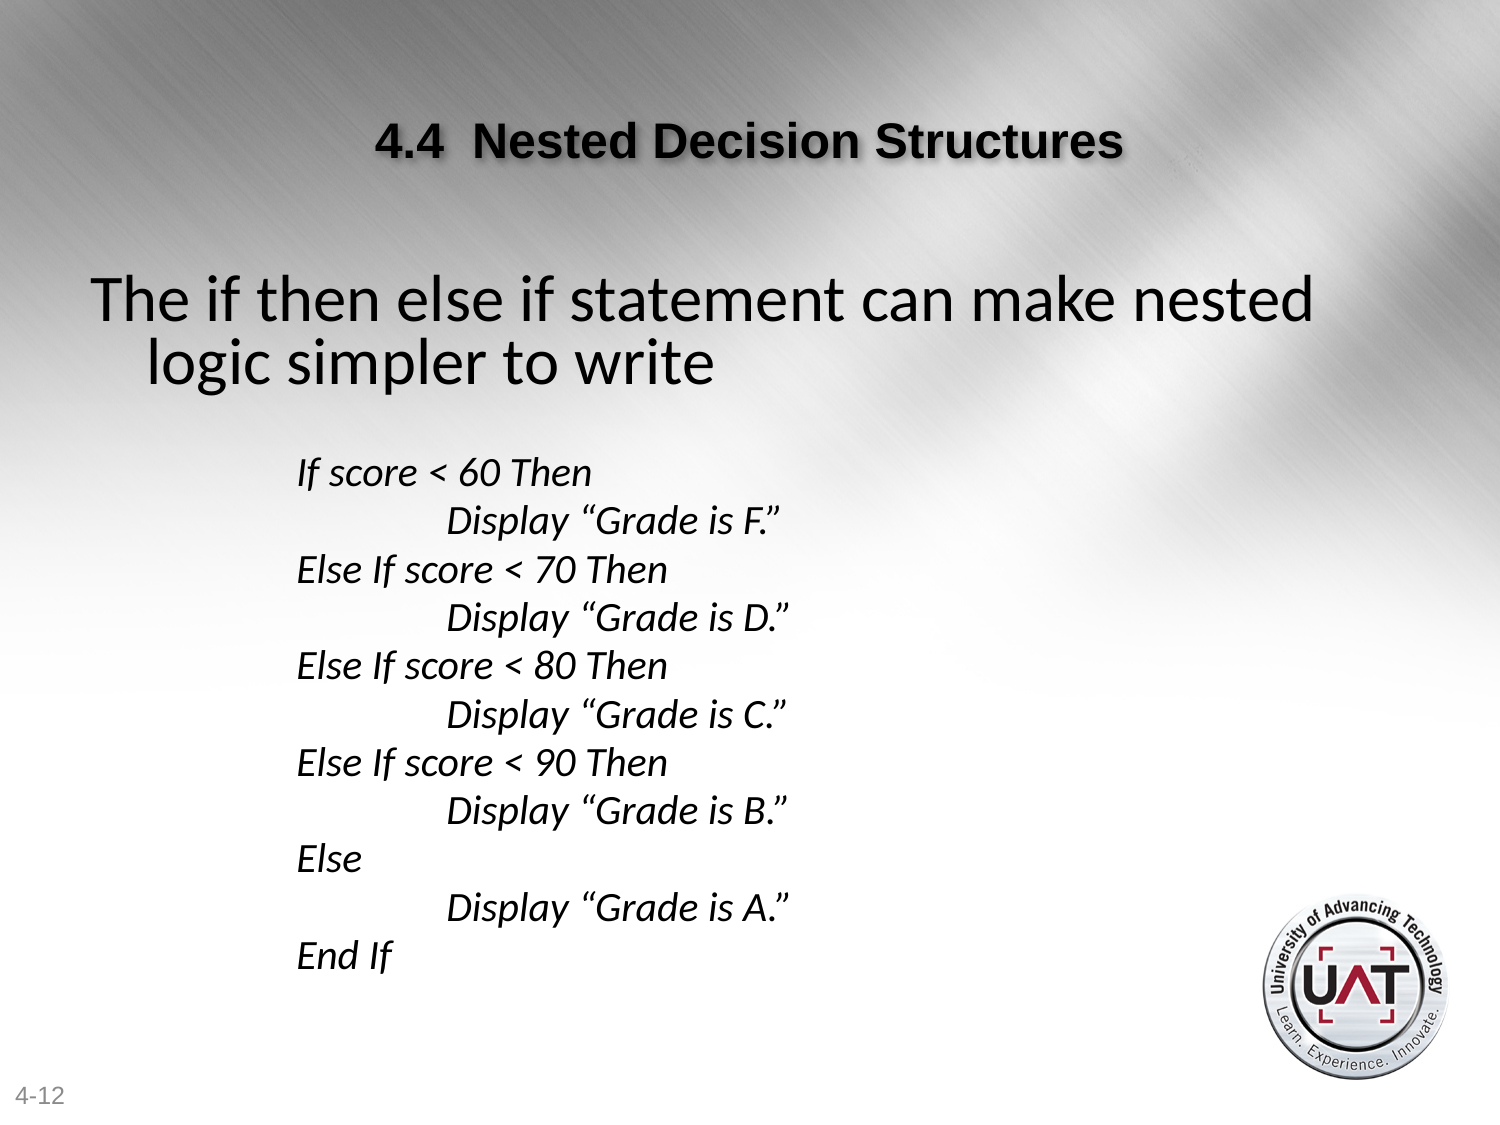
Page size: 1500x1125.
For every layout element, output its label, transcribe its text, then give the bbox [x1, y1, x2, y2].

slide_number 4-12 [0, 1065, 338, 1125]
picture [0, 0, 1500, 1125]
list The if then else if statement can make nested logic simpler to write If score < 60 Then Display “Grade is F.” Else If score < 70 Then Display “Grade is D.” Else If score < 80 Then Display “Grade is C.” Else If score < 90 Then Display “Grade is B.” Else Display “Grade is A.” End If [75, 262, 1425, 894]
title 4.4 Nested Decision Structures [75, 45, 1425, 233]
